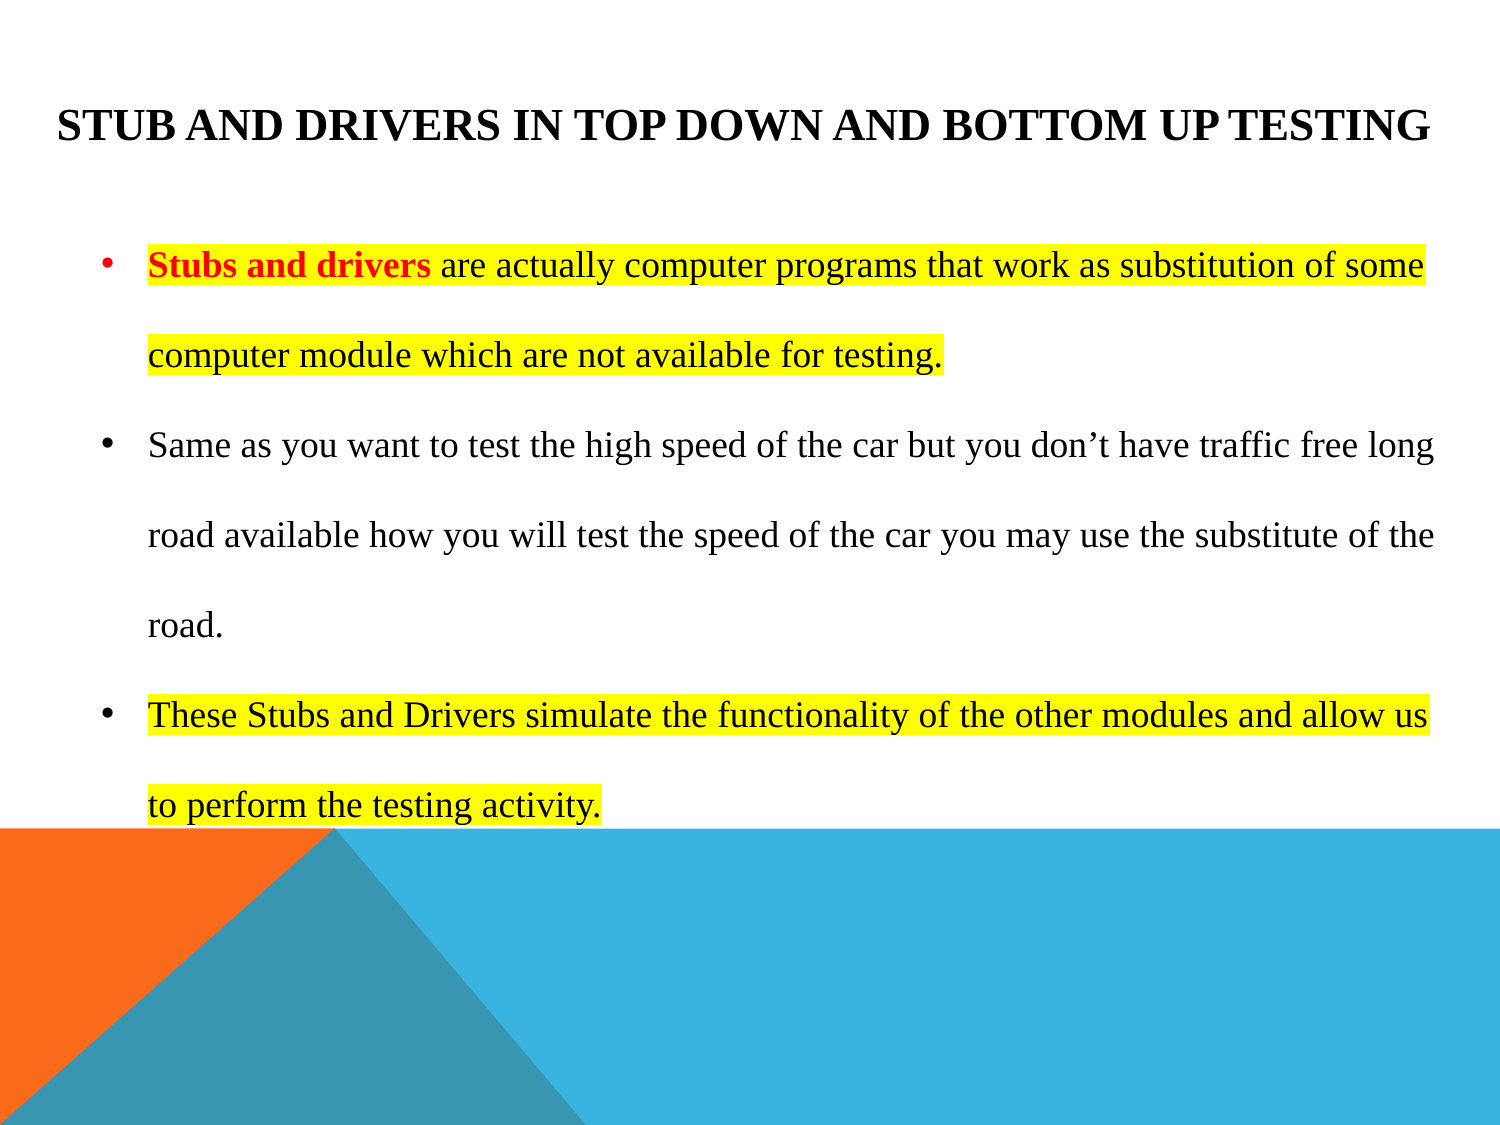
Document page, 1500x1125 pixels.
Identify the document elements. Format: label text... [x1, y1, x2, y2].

text_box Stubs and drivers are actually computer programs that work as substitution of some computer module which are not available for testing. Same as you want to test the high speed of the car but you don’t have traffic free long road available how you will test the speed of the car you may use the substitute of the road. These Stubs and Drivers simulate the functionality of the other modules and allow us to perform the testing activity. [86, 187, 1456, 833]
text_box Stub and Drivers in Top Down and Bottom Up Testing [32, 87, 1447, 158]
